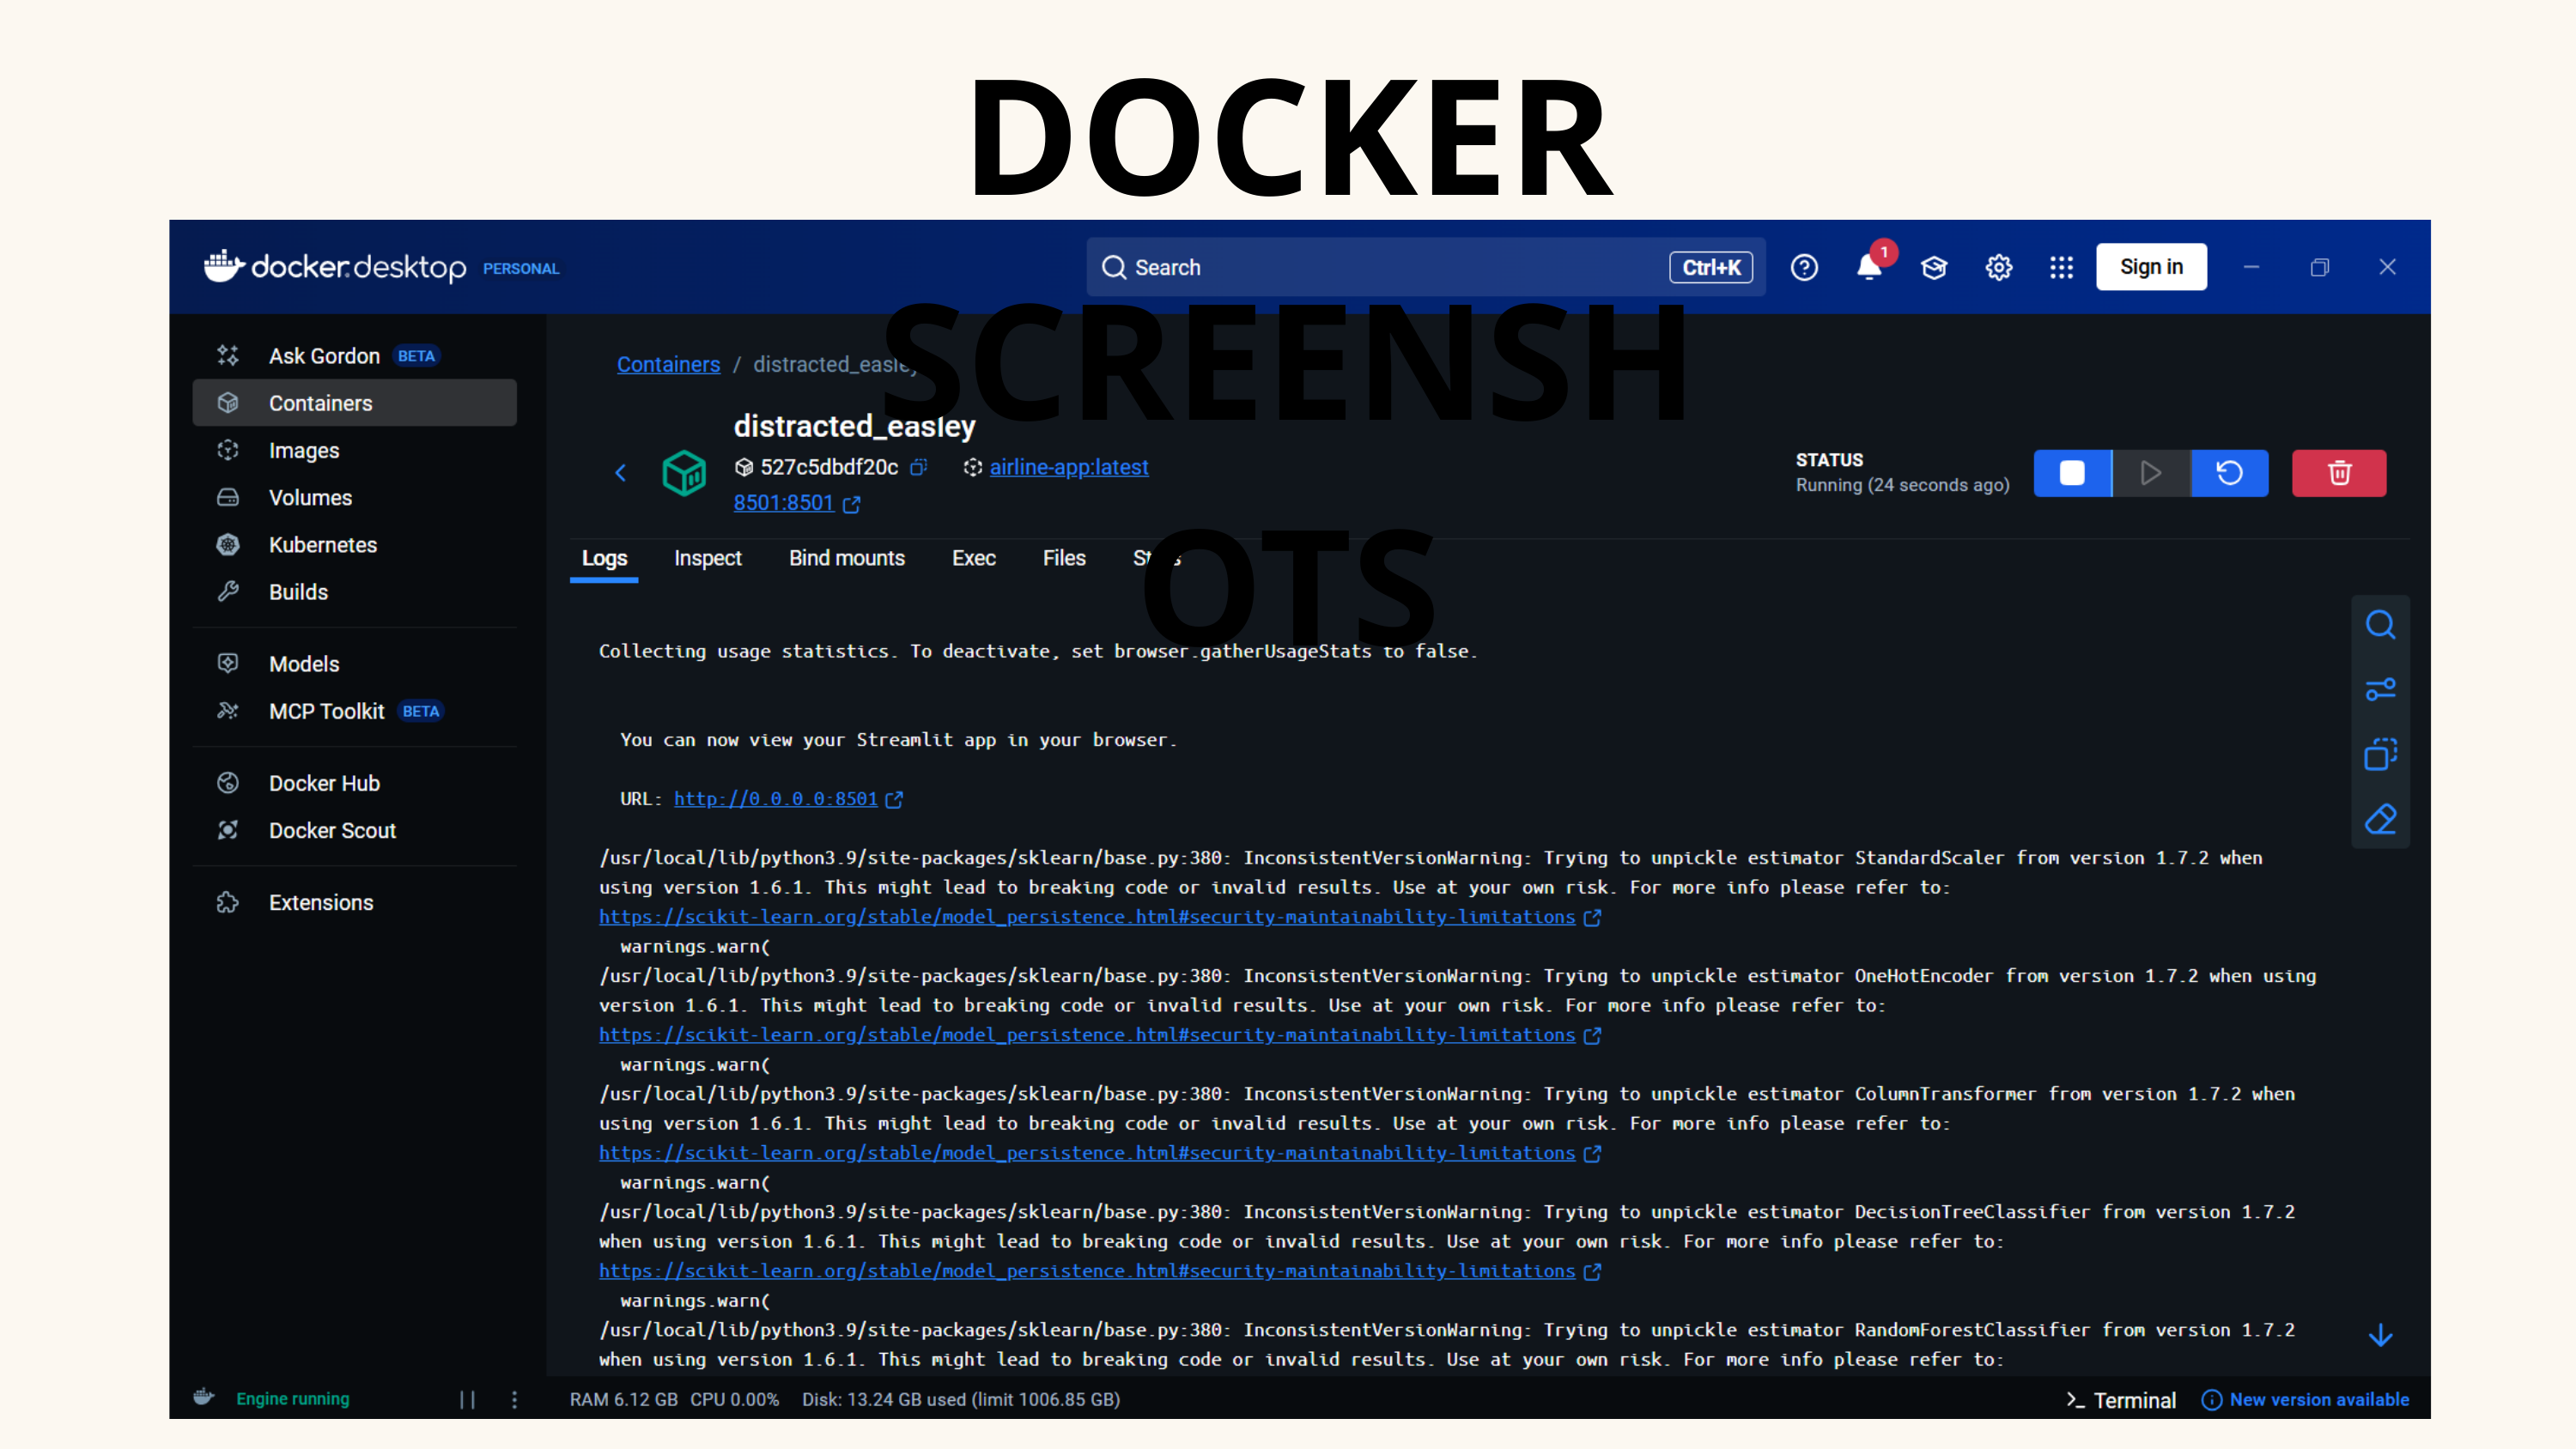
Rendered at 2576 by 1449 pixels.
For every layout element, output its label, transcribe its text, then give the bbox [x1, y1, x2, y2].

text_box [169, 220, 2432, 1419]
text_box DOCKER SCREENSHOTS [821, 2, 1755, 678]
